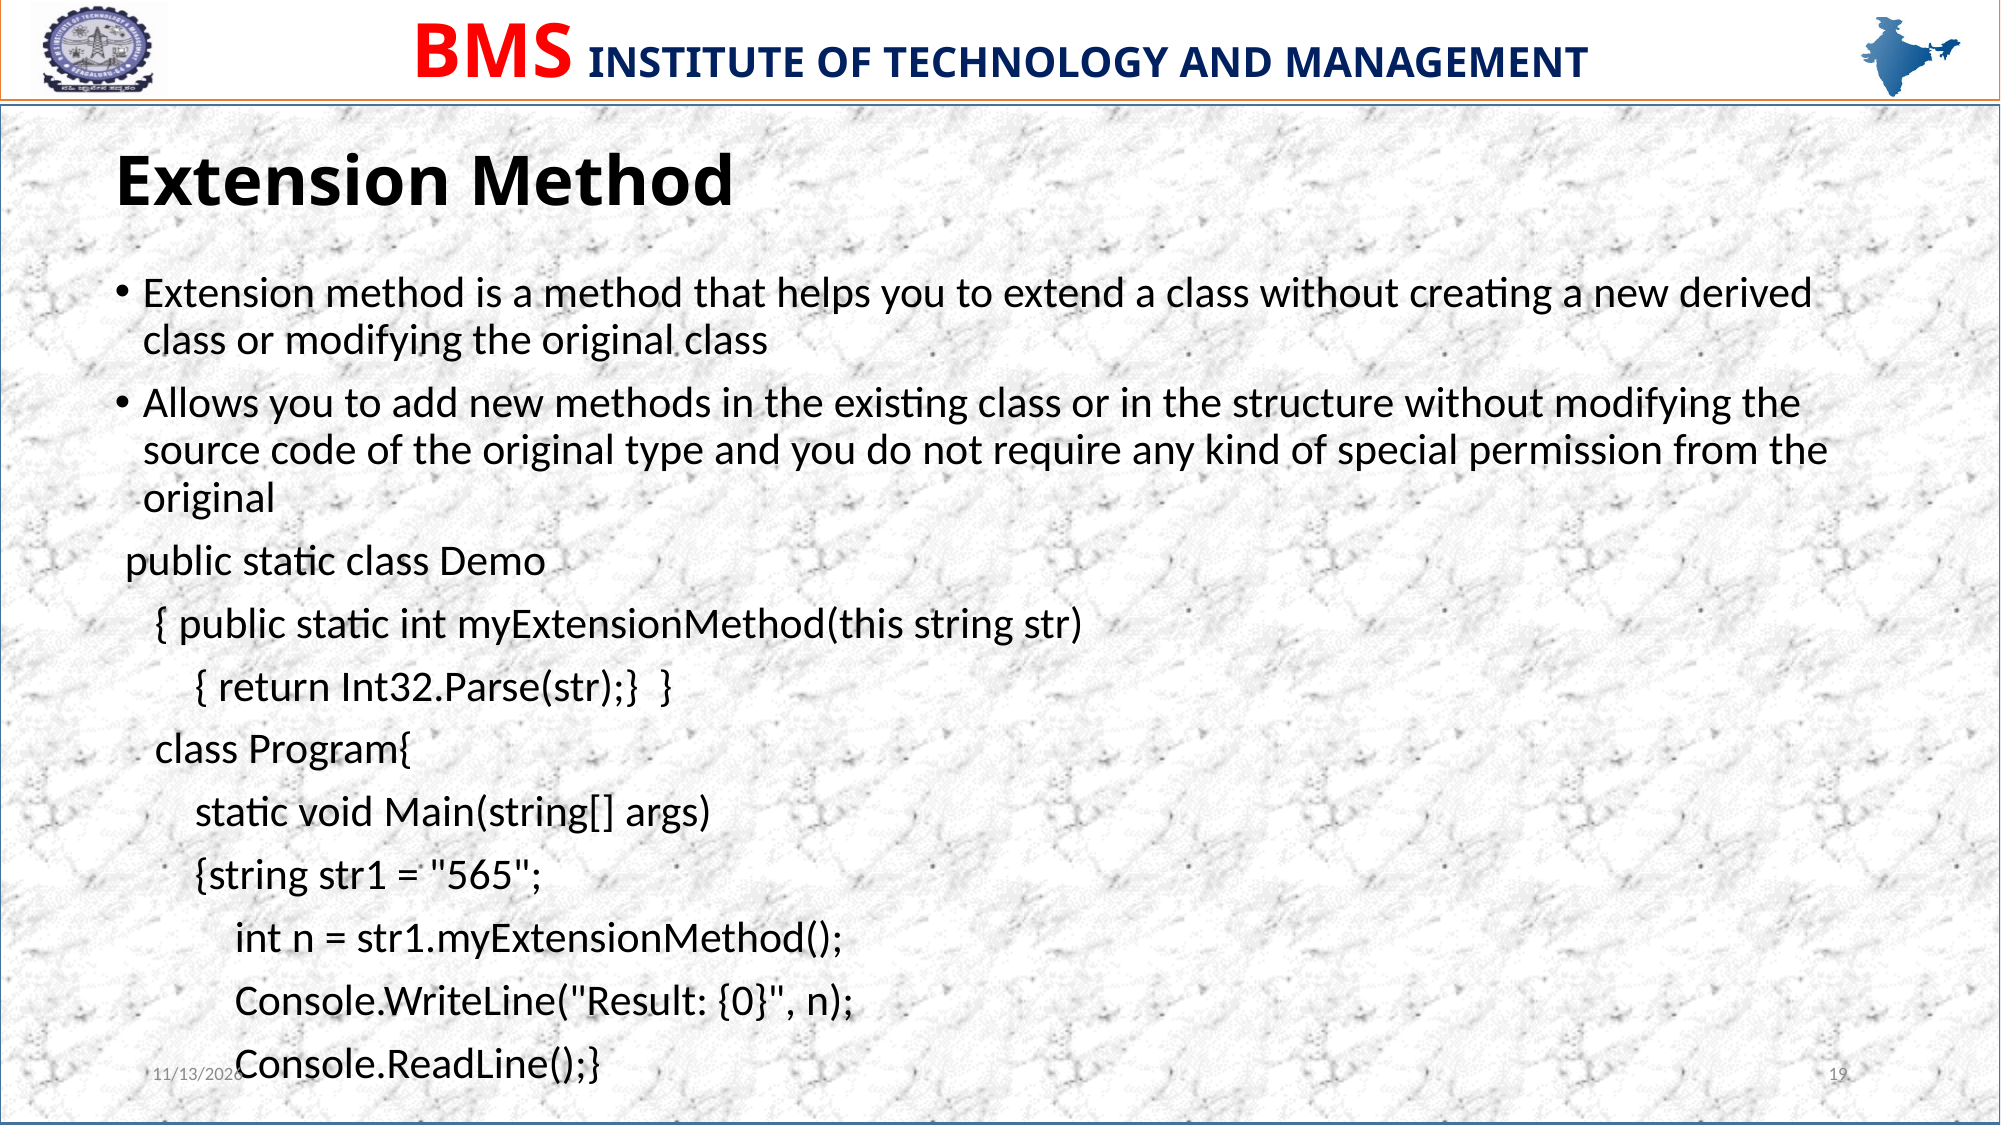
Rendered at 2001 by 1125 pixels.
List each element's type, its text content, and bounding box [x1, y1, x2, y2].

picture [1, 106, 1999, 1122]
title Extension Method [99, 138, 1900, 233]
picture [30, 2, 168, 98]
picture [1859, 17, 1961, 98]
slide_number 19 [1412, 1042, 1863, 1103]
list Extension method is a method that helps you to extend a class without creating a new derived class or modifying the original class Allows you to add new methods in the existing class or in the structure without modifying the source code of the original type and you do not require any kind of special permission from the original public static class Demo { public static int myExtensionMethod(this string str) { return Int32.Parse(str);} } class Program{ static void Main(string[] args) {string str1 = "565"; int n = str1.myExtensionMethod(); Console.WriteLine("Result: {0}", n); Console.ReadLine();} [99, 262, 1900, 1125]
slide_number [137, 1042, 588, 1103]
